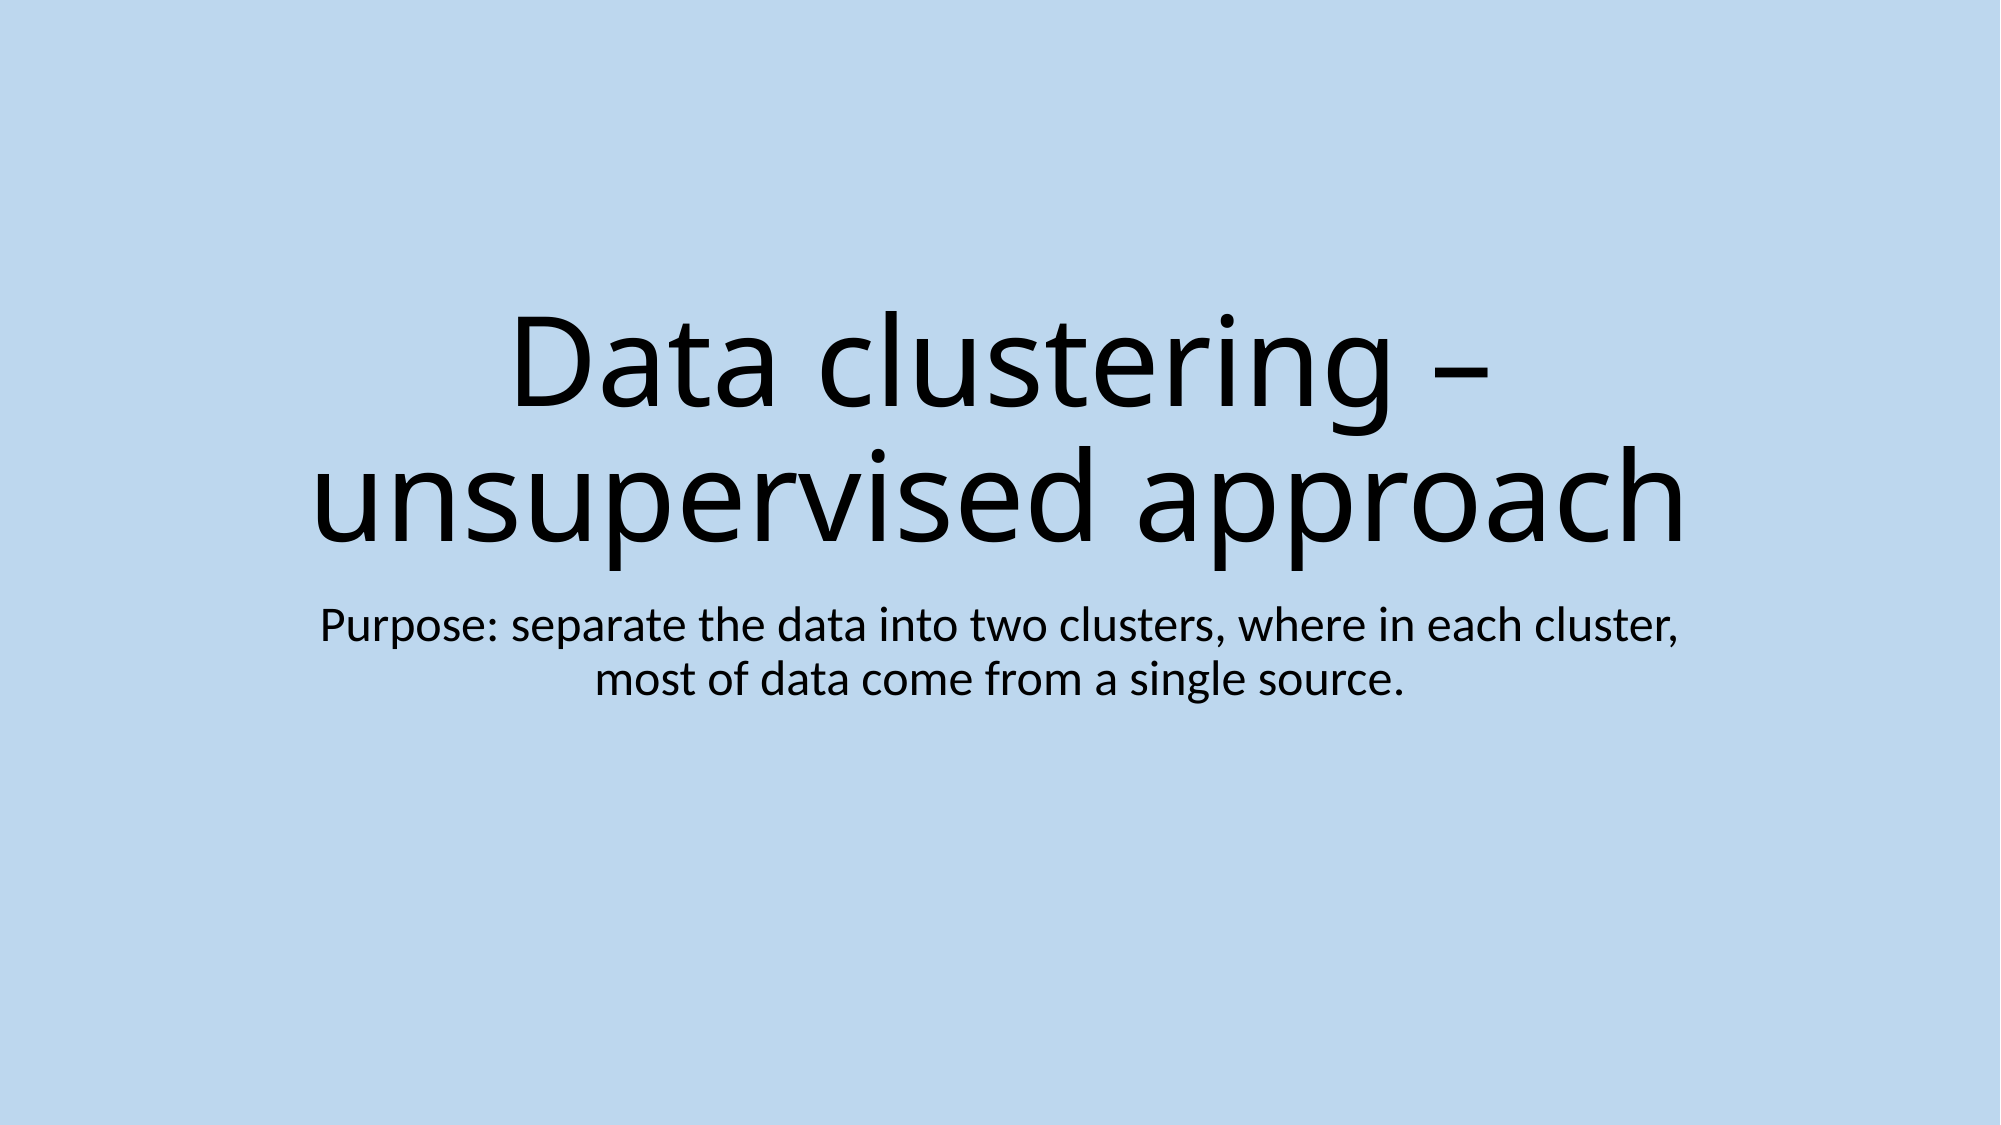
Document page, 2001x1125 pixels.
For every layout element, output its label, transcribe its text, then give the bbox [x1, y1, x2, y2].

title Data clustering – unsupervised approach [249, 184, 1750, 576]
subtitle Purpose: separate the data into two clusters, where in each cluster, most of data come from a single source. [249, 590, 1750, 863]
